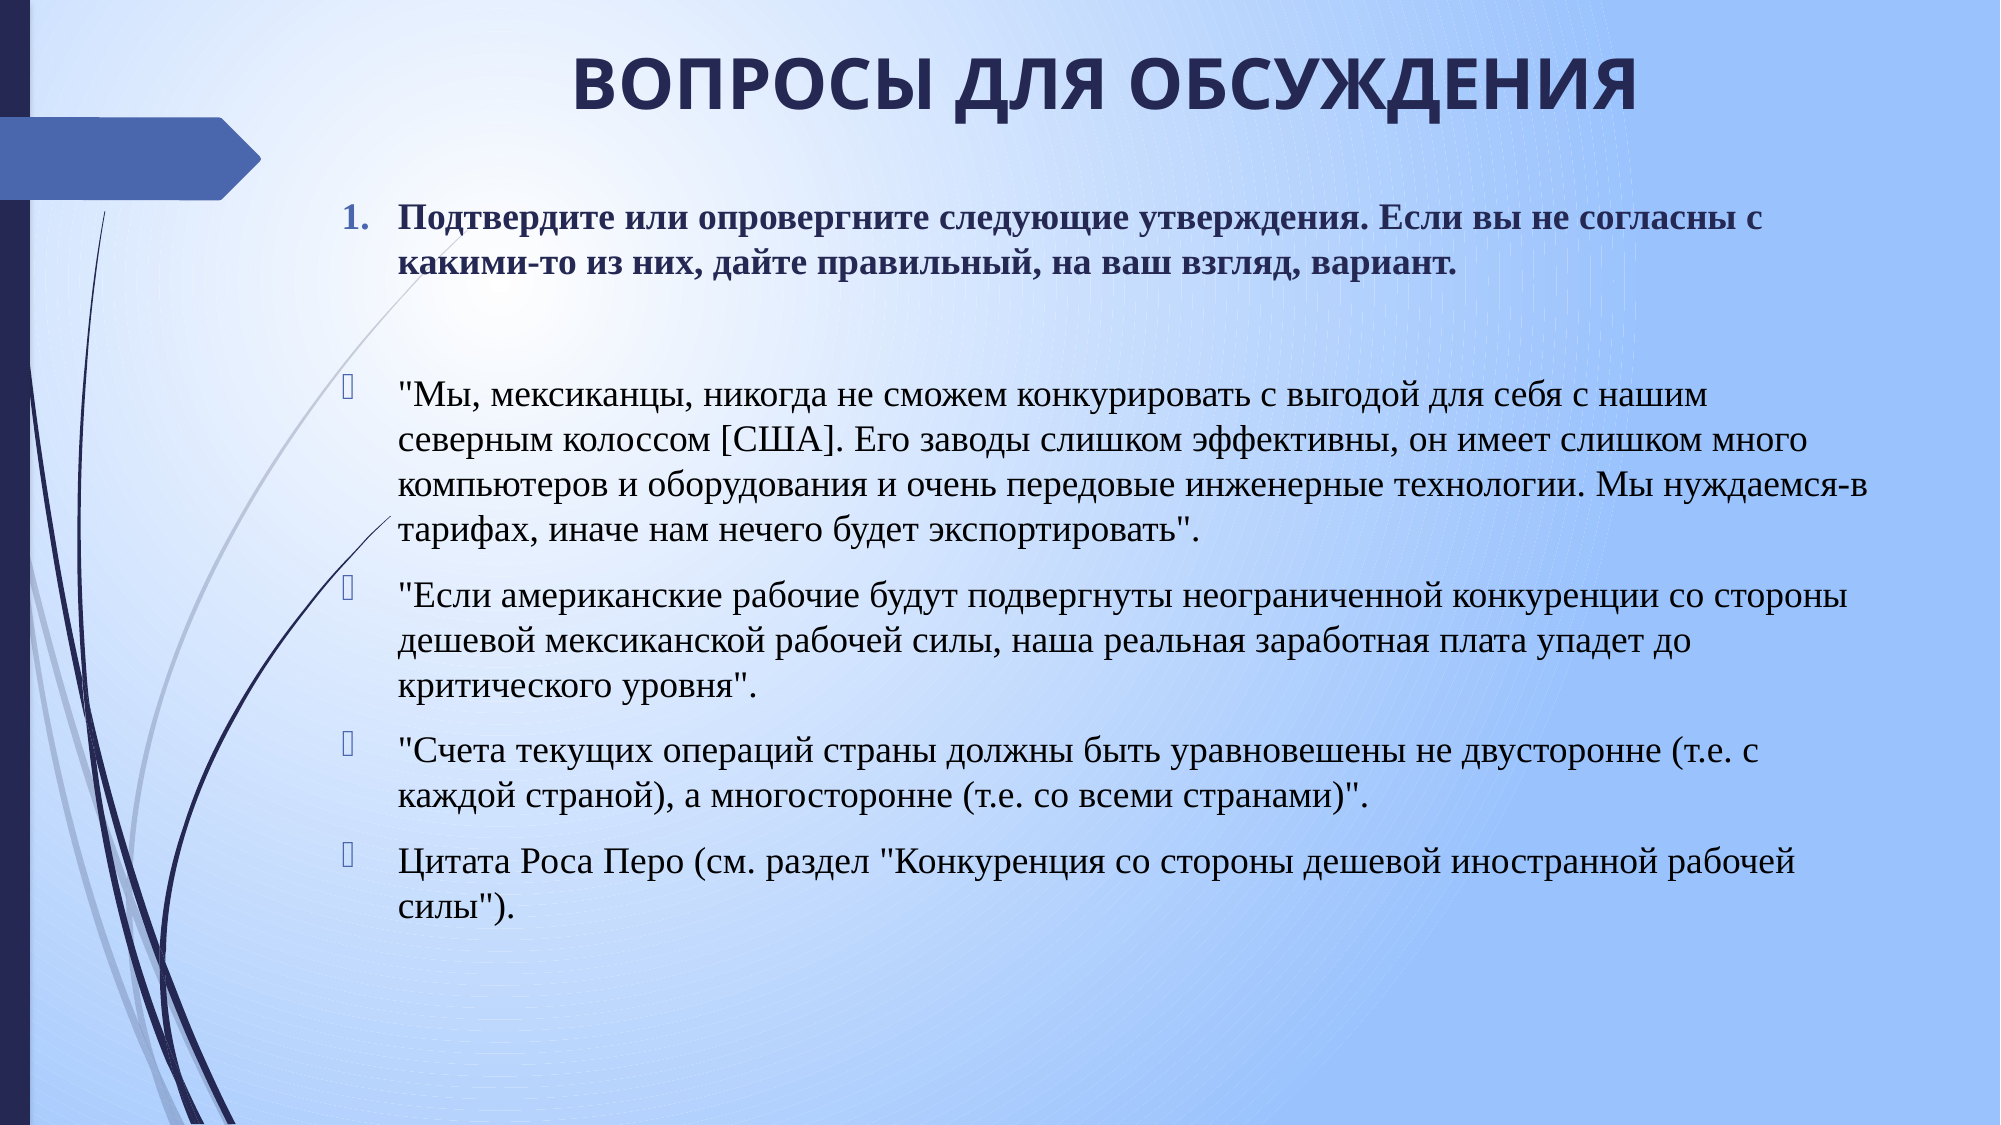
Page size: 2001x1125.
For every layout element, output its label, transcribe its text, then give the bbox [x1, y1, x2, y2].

list Подтвердите или опровергните следующие утверждения. Если вы не согласны с какими-то из них, дайте правильный, на ваш взгляд, вариант. "Мы, мексиканцы, никогда не сможем конкурировать с выгодой для себя с нашим северным колоссом [США]. Его заводы слишком эффективны, он имеет слишком много компьютеров и оборудования и очень передовые инженерные технологии. Мы нуждаемся-в тарифах, иначе нам нечего будет экспортировать". "Если американские рабочие будут подвергнуты неограниченной конкуренции со стороны дешевой мексиканской рабочей силы, наша реальная заработная плата упадет до критического уровня". "Счета текущих операций страны должны быть уравновешены не двусторонне (т.е. с каждой страной), а многосторонне (т.е. со всеми странами)". Цитата Роса Перо (см. раздел "Конкуренция со стороны дешевой иностранной рабочей силы"). [326, 184, 1888, 970]
title ВОПРОСЫ ДЛЯ ОБСУЖДЕНИЯ [213, 30, 1999, 145]
